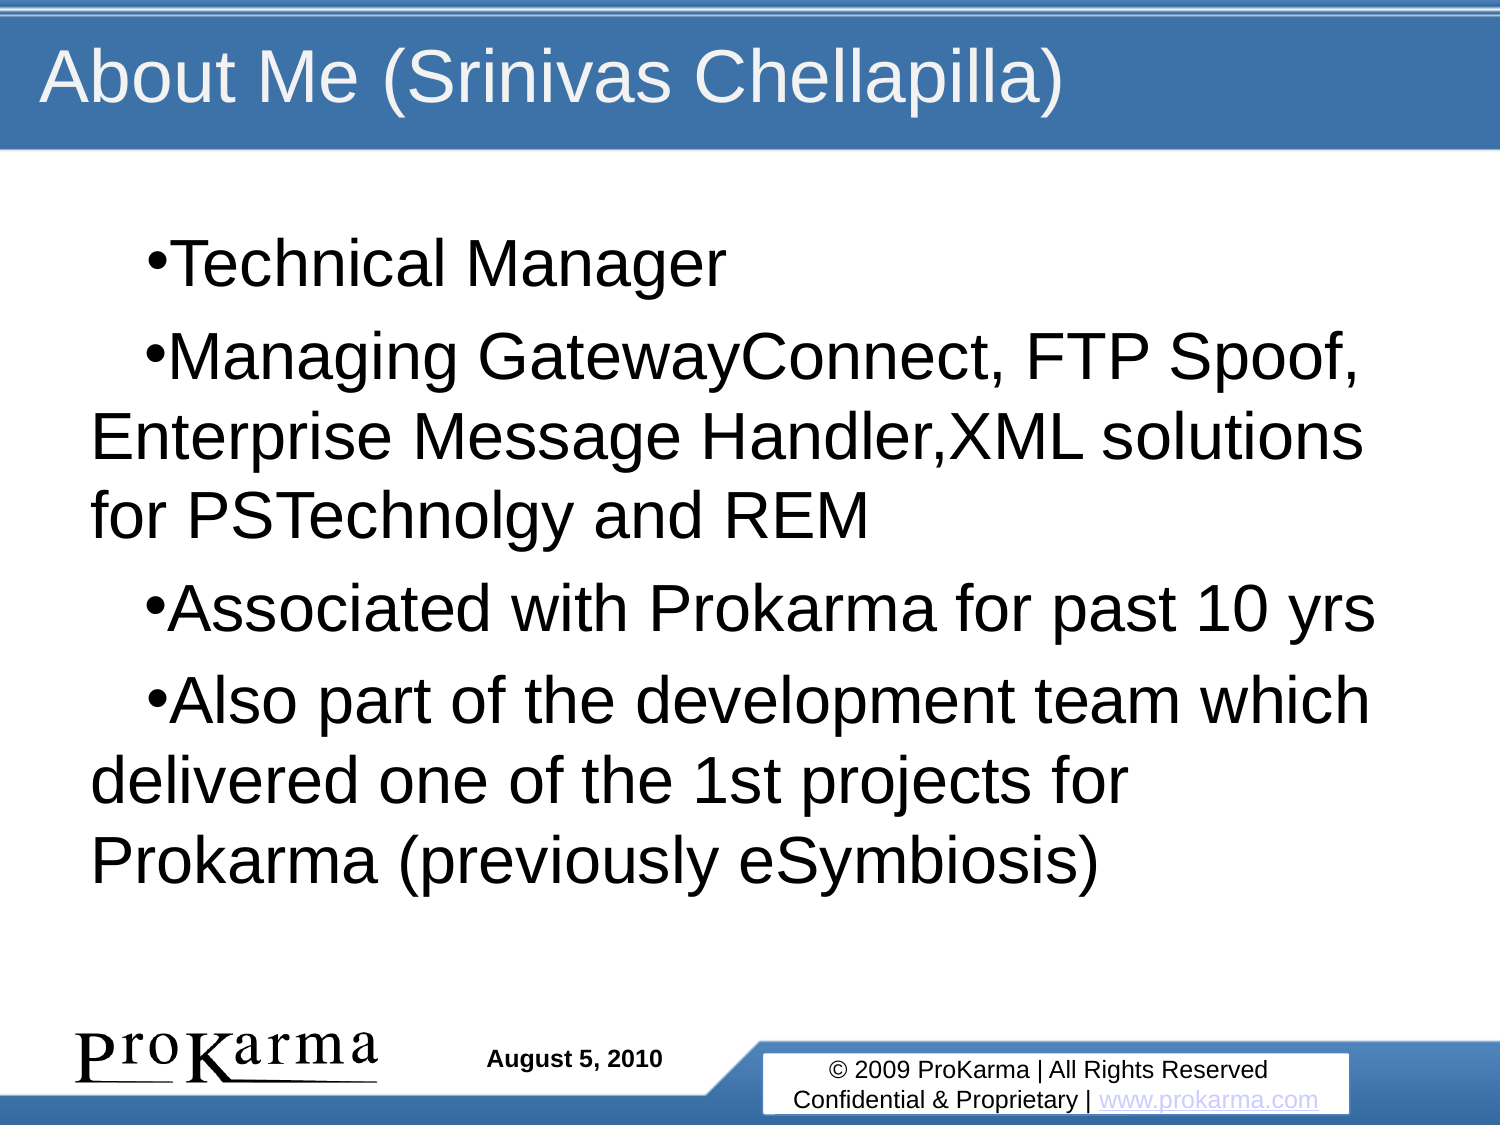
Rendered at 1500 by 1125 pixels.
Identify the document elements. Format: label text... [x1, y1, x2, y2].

title About Me (Srinivas Chellapilla) [24, 12, 1175, 133]
text_box Technical Manager Managing GatewayConnect, FTP Spoof, Enterprise Message Handler,XML solutions for PSTechnolgy and REM Associated with Prokarma for past 10 yrs Also part of the development team which delivered one of the 1st projects for Prokarma (previously eSymbiosis) [74, 212, 1425, 1005]
picture [0, 0, 1500, 1125]
